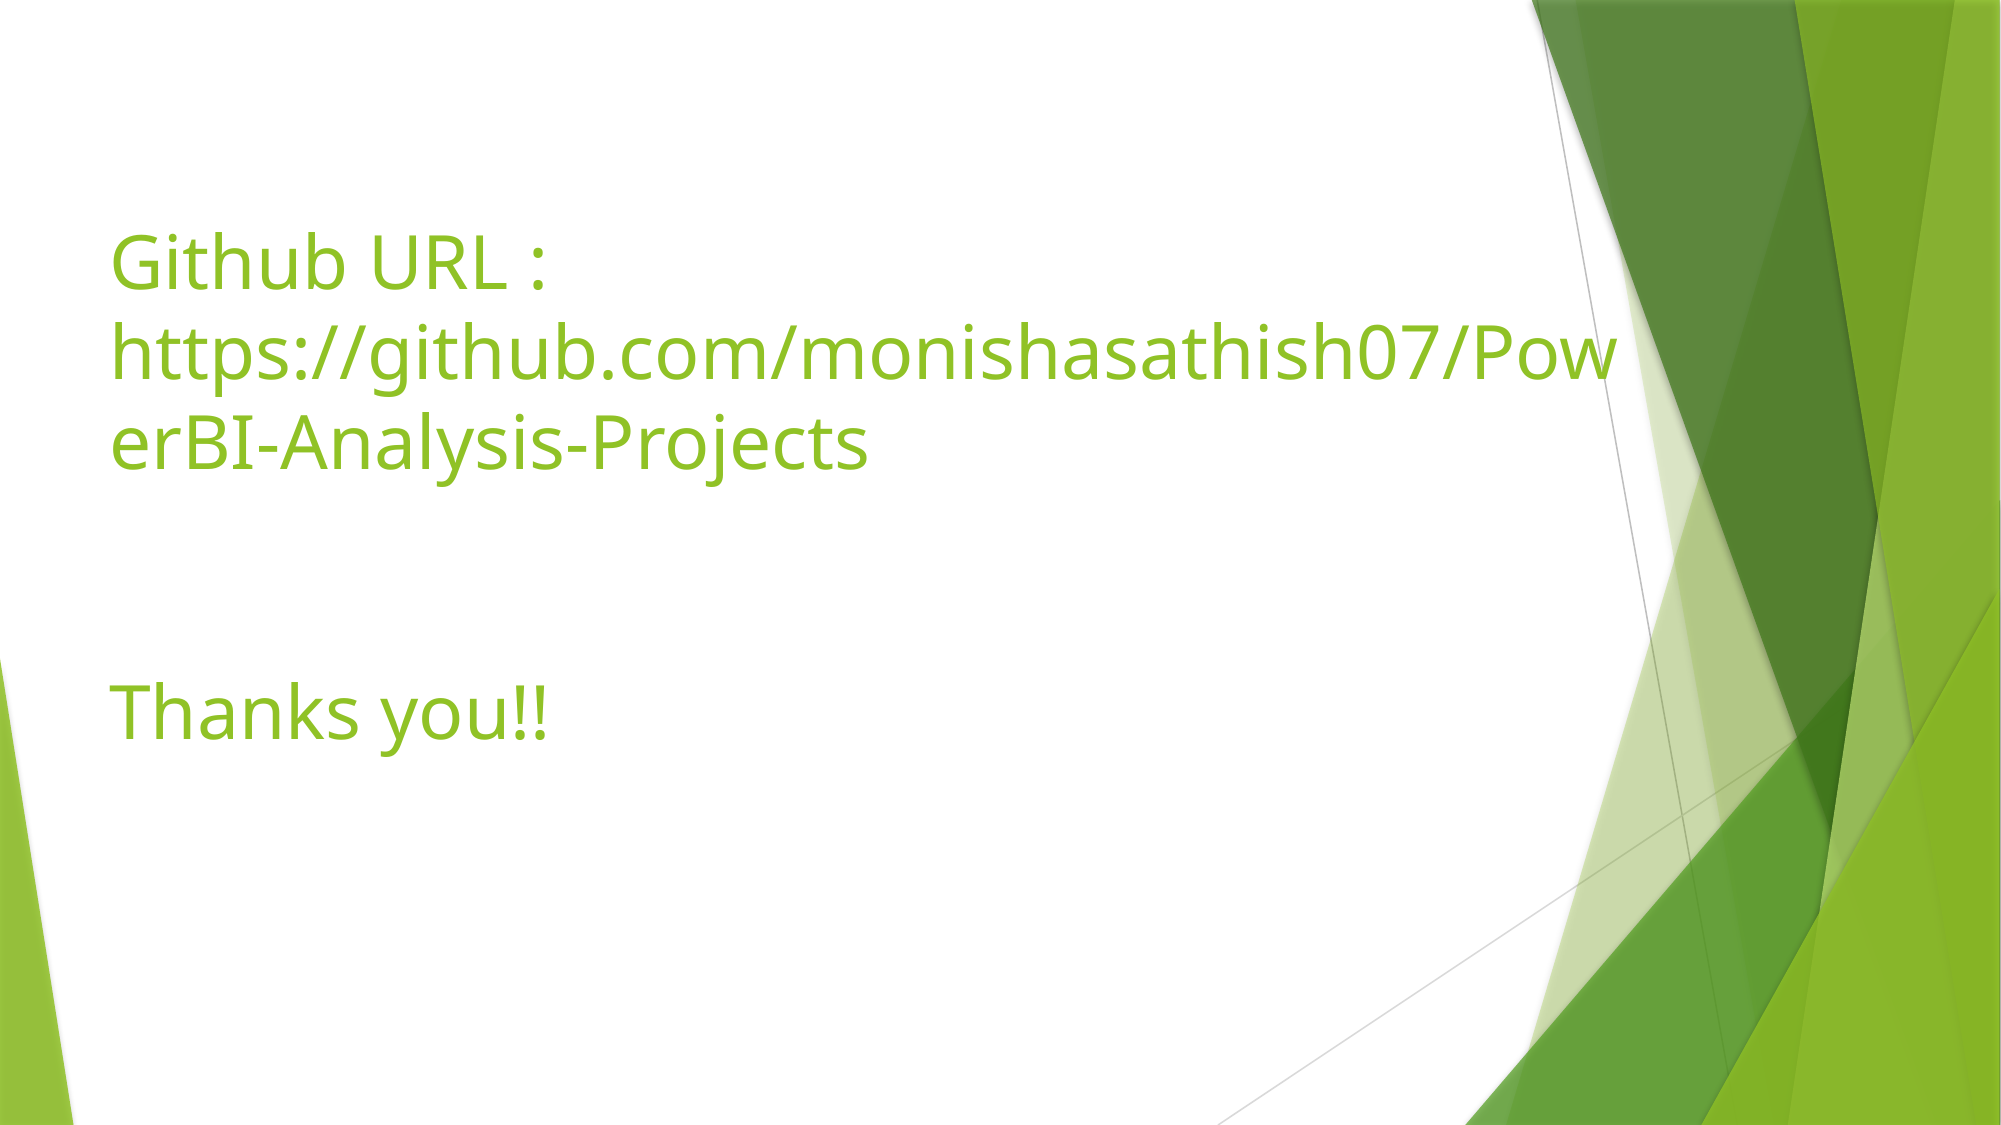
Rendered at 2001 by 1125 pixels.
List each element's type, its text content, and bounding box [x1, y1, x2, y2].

title Github URL : https://github.com/monishasathish07/PowerBI-Analysis-Projects Thanks you!! [94, 207, 1659, 1046]
